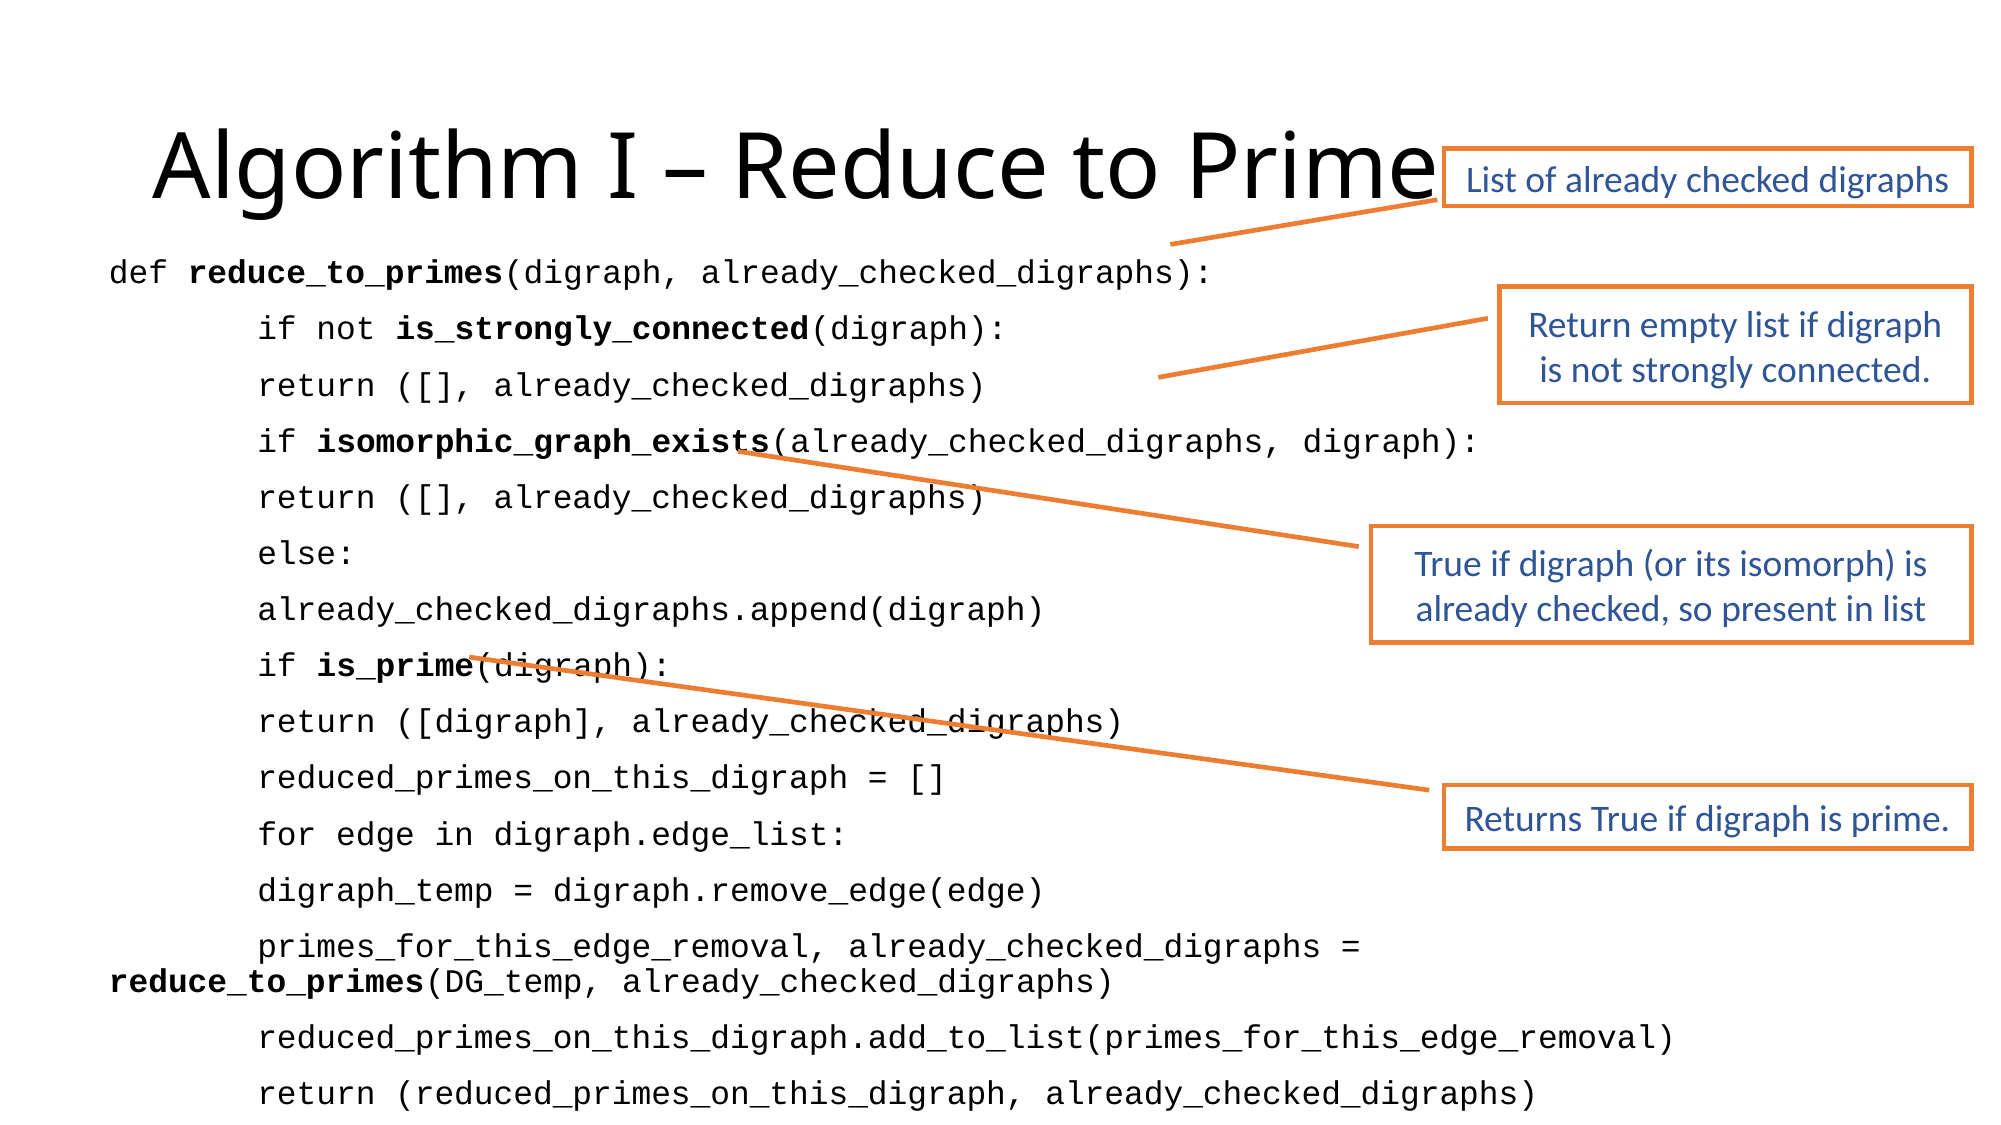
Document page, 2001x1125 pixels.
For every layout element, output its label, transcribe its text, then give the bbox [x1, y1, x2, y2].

text_box True if digraph (or its isomorph) is already checked, so present in list [737, 450, 1359, 548]
text_box Return empty list if digraph is not strongly connected. [1499, 285, 1973, 404]
text_box List of already checked digraphs [1443, 147, 1973, 207]
text_box Return empty list if digraph is not strongly connected. [1158, 317, 1489, 379]
text_box Returns True if digraph is prime. [469, 656, 1430, 792]
list def reduce_to_primes(digraph, already_checked_digraphs): if not is_strongly_connected(digraph): return ([], already_checked_digraphs) if isomorphic_graph_exists(already_checked_digraphs, digraph): return ([], already_checked_digraphs) else: already_checked_digraphs.append(digraph) if is_prime(digraph): return ([digraph], already_checked_digraphs) reduced_primes_on_this_digraph = [] for edge in digraph.edge_list: digraph_temp = digraph.remove_edge(edge) primes_for_this_edge_removal, already_checked_digraphs = reduce_to_primes(DG_temp, already_checked_digraphs) reduced_primes_on_this_digraph.add_to_list(primes_for_this_edge_removal) return (reduced_primes_on_this_digraph, already_checked_digraphs) [93, 248, 1907, 1125]
text_box True if digraph (or its isomorph) is already checked, so present in list [1370, 525, 1973, 644]
text_box List of already checked digraphs [1170, 198, 1438, 246]
text_box Returns True if digraph is prime. [1443, 784, 1973, 849]
title Algorithm I – Reduce to Primes [137, 59, 1863, 278]
